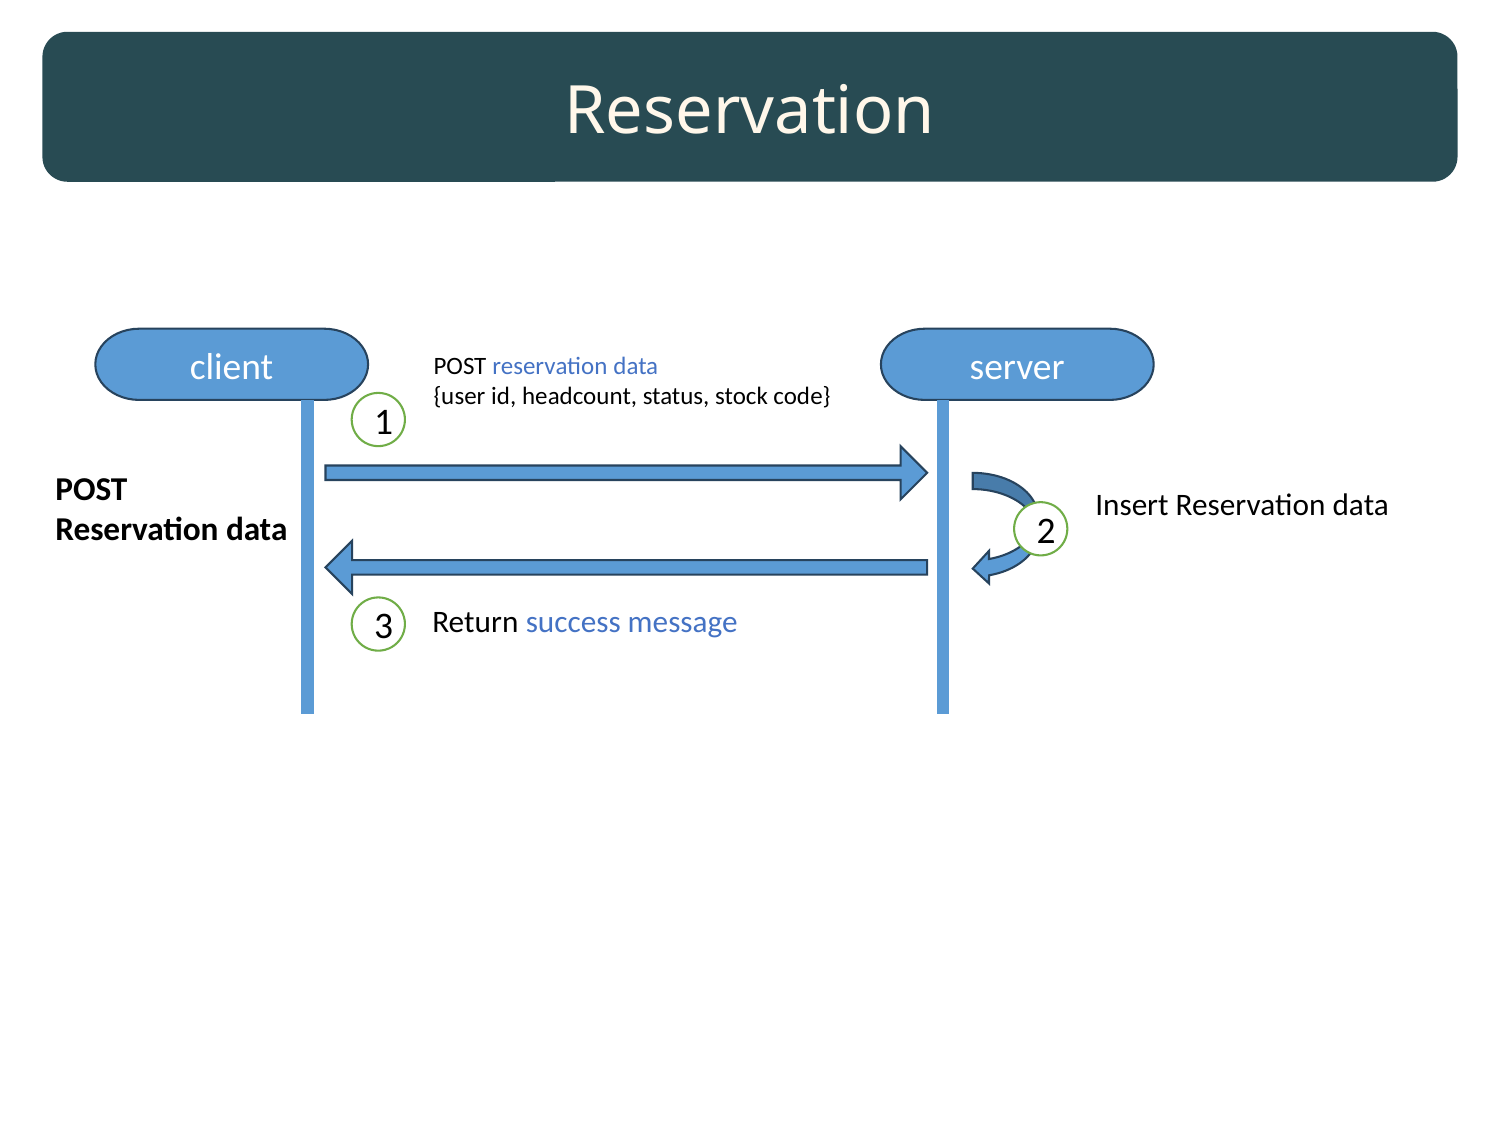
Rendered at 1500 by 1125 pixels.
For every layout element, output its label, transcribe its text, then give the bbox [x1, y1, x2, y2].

text_box POST reservation data {user id, headcount, status, stock code} [418, 342, 847, 417]
text_box Return success message [417, 594, 914, 647]
text_box [323, 538, 929, 597]
text_box 2 [1013, 501, 1069, 557]
text_box Insert Reservation data [1080, 477, 1405, 530]
text_box server [879, 327, 1155, 401]
text_box POST Reservation data [40, 459, 303, 555]
text_box 1 [350, 391, 406, 448]
text_box [324, 443, 929, 502]
text_box Reservation [41, 30, 1459, 183]
text_box client [94, 327, 370, 401]
text_box [971, 471, 1035, 507]
text_box [971, 546, 1031, 586]
text_box 3 [350, 596, 406, 652]
